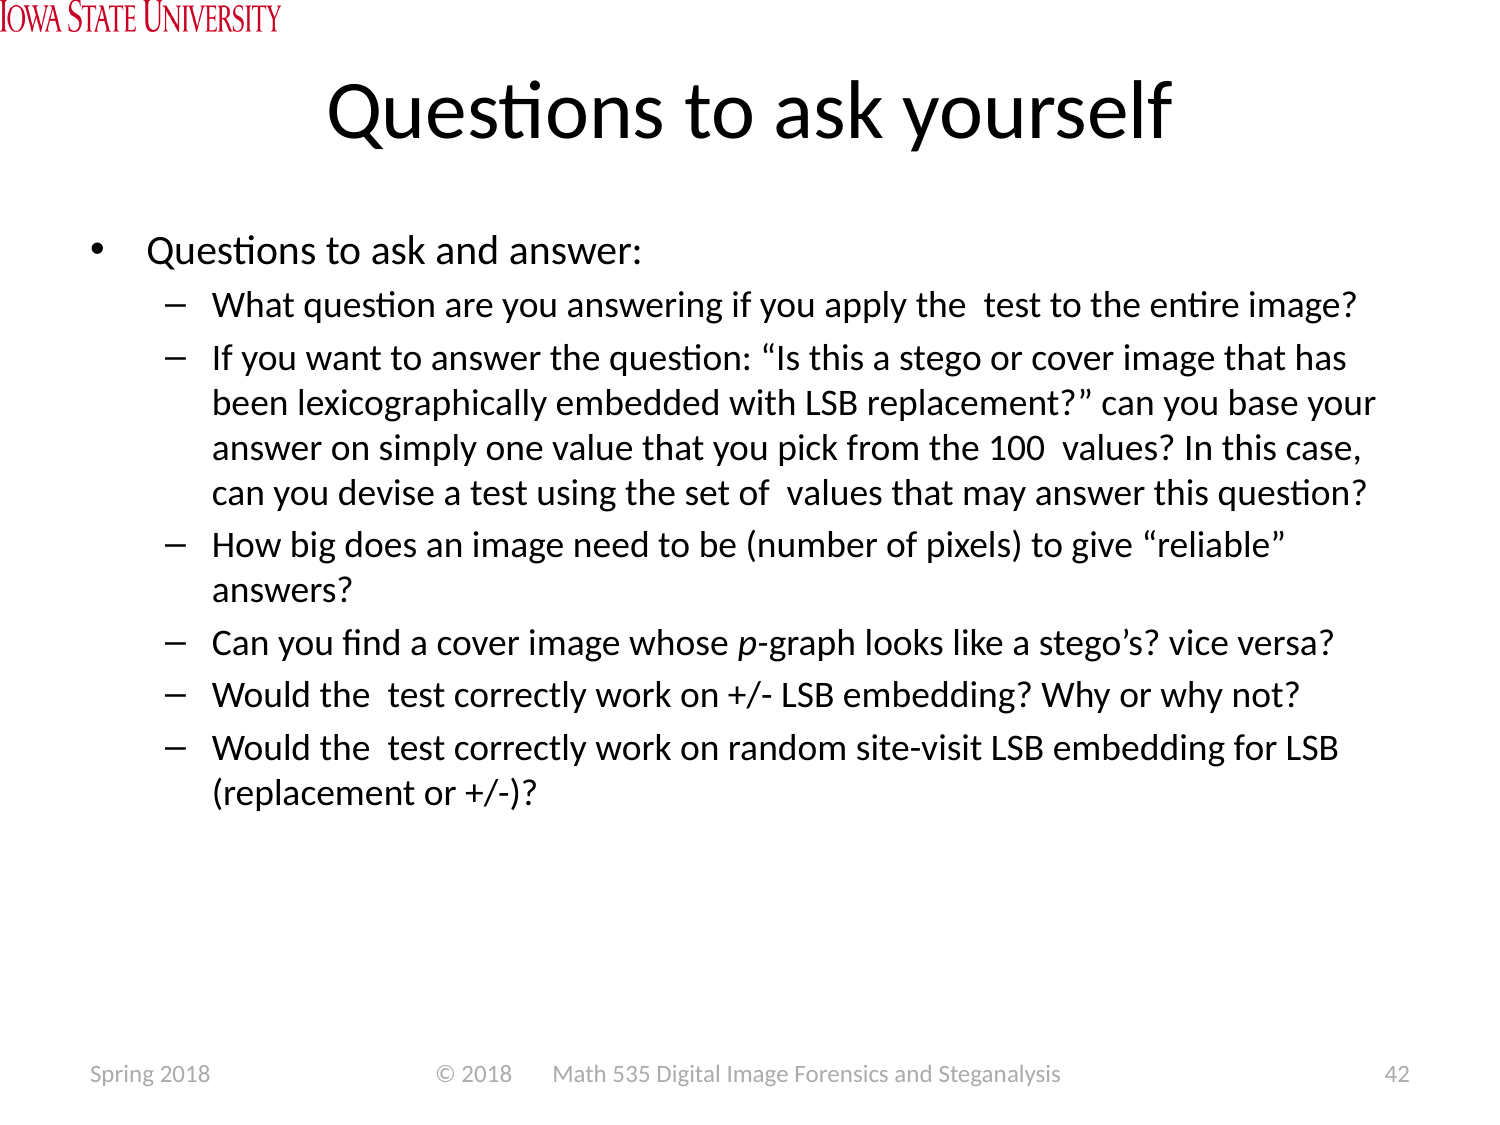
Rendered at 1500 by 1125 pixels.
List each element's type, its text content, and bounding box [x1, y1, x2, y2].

picture [0, 0, 281, 32]
slide_number 42 [1349, 1042, 1425, 1103]
title Questions to ask yourself [75, 31, 1425, 180]
footer © 2018 Math 535 Digital Image Forensics and Steganalysis [373, 1042, 1130, 1103]
slide_number Spring 2018 [75, 1042, 262, 1103]
